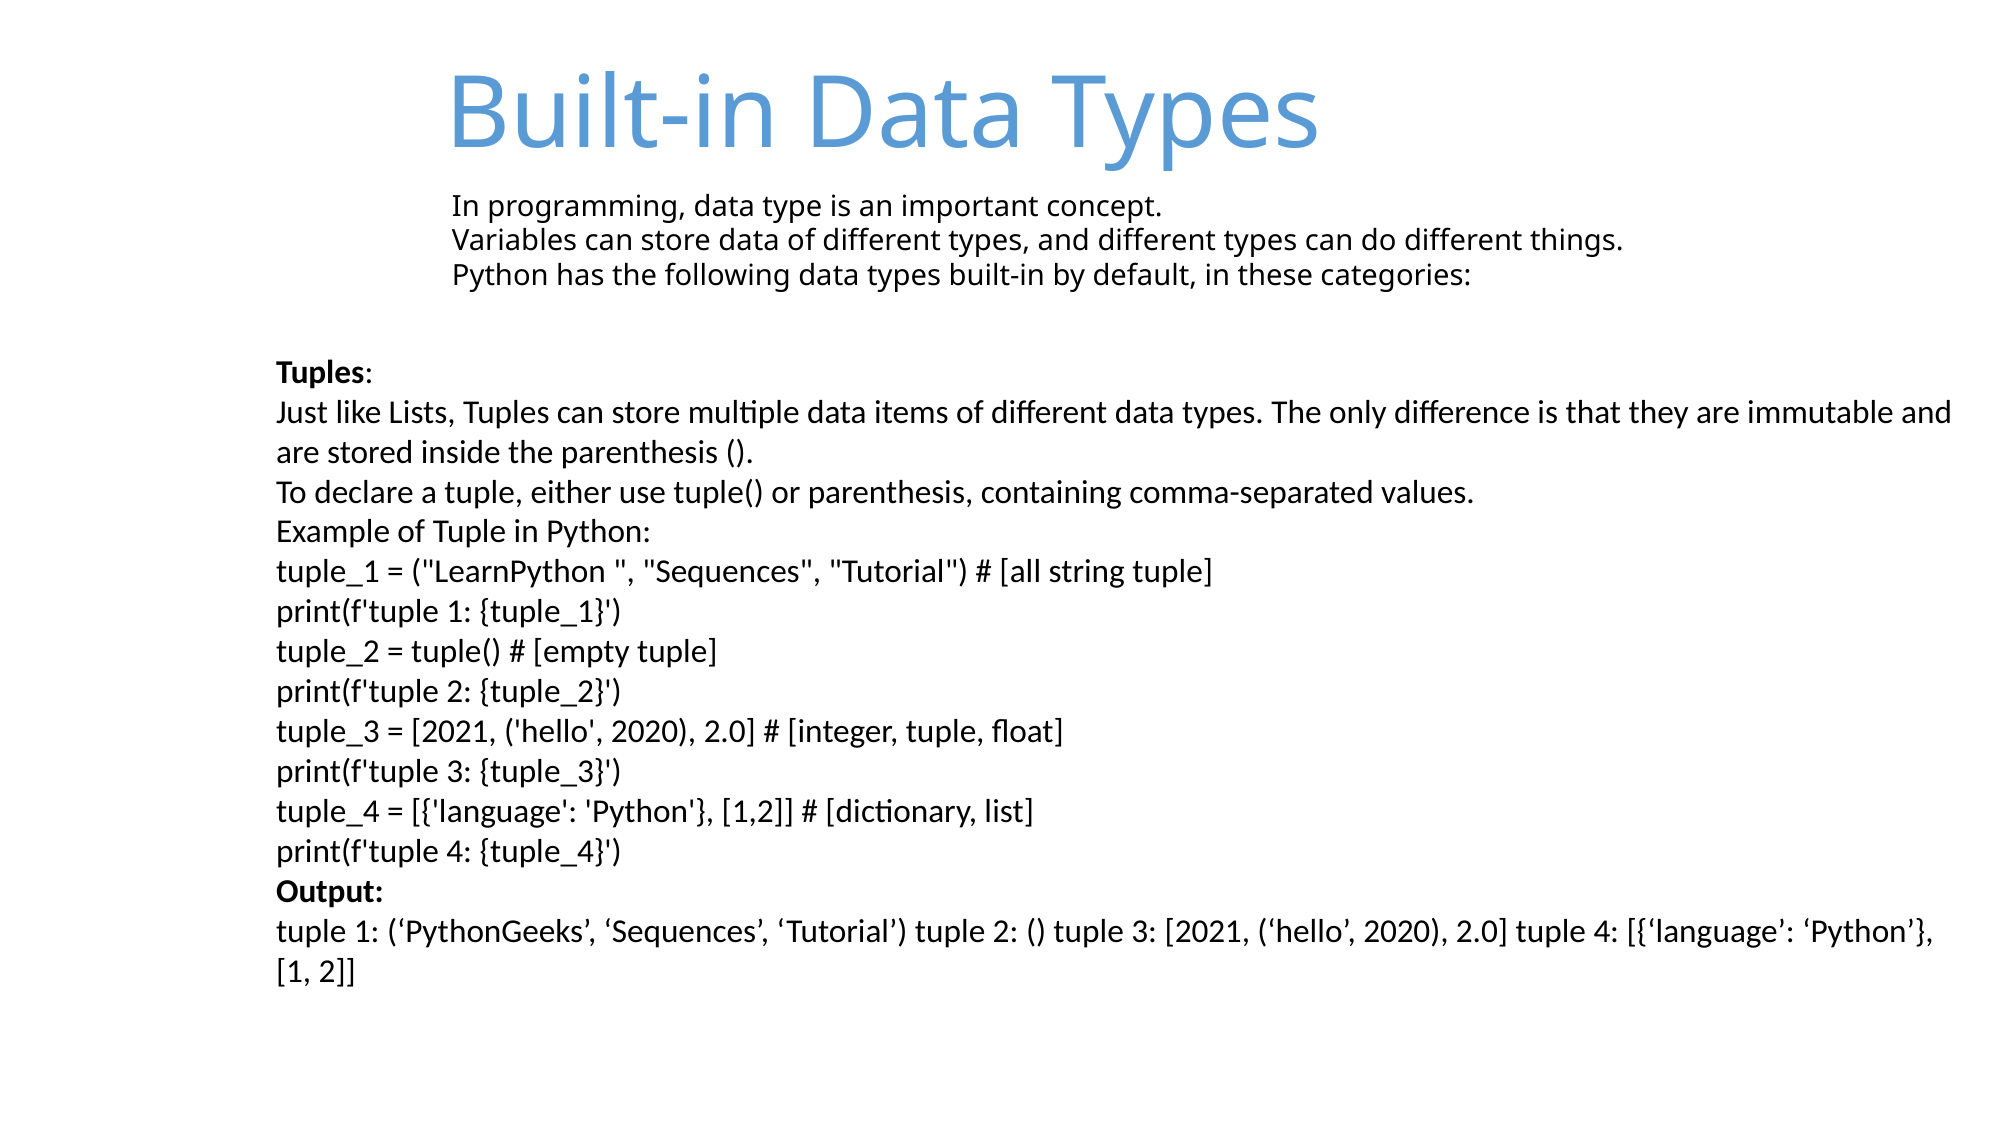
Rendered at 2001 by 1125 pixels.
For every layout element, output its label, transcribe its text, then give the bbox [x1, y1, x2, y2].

text_box Built-in Data Types [430, 40, 1338, 176]
text_box In programming, data type is an important concept. Variables can store data of different types, and different types can do different things. Python has the following data types built-in by default, in these categories: [451, 176, 1768, 302]
text_box Tuples: Just like Lists, Tuples can store multiple data items of different data types. The only difference is that they are immutable and are stored inside the parenthesis (). To declare a tuple, either use tuple() or parenthesis, containing comma-separated values. Example of Tuple in Python: tuple_1 = ("LearnPython ", "Sequences", "Tutorial") # [all string tuple] print(f'tuple 1: {tuple_1}') tuple_2 = tuple() # [empty tuple] print(f'tuple 2: {tuple_2}') tuple_3 = [2021, ('hello', 2020), 2.0] # [integer, tuple, float] print(f'tuple 3: {tuple_3}') tuple_4 = [{'language': 'Python'}, [1,2]] # [dictionary, list] print(f'tuple 4: {tuple_4}') Output: tuple 1: (‘PythonGeeks’, ‘Sequences’, ‘Tutorial’) tuple 2: () tuple 3: [2021, (‘hello’, 2020), 2.0] tuple 4: [{‘language’: ‘Python’}, [1, 2]] [261, 302, 1975, 997]
